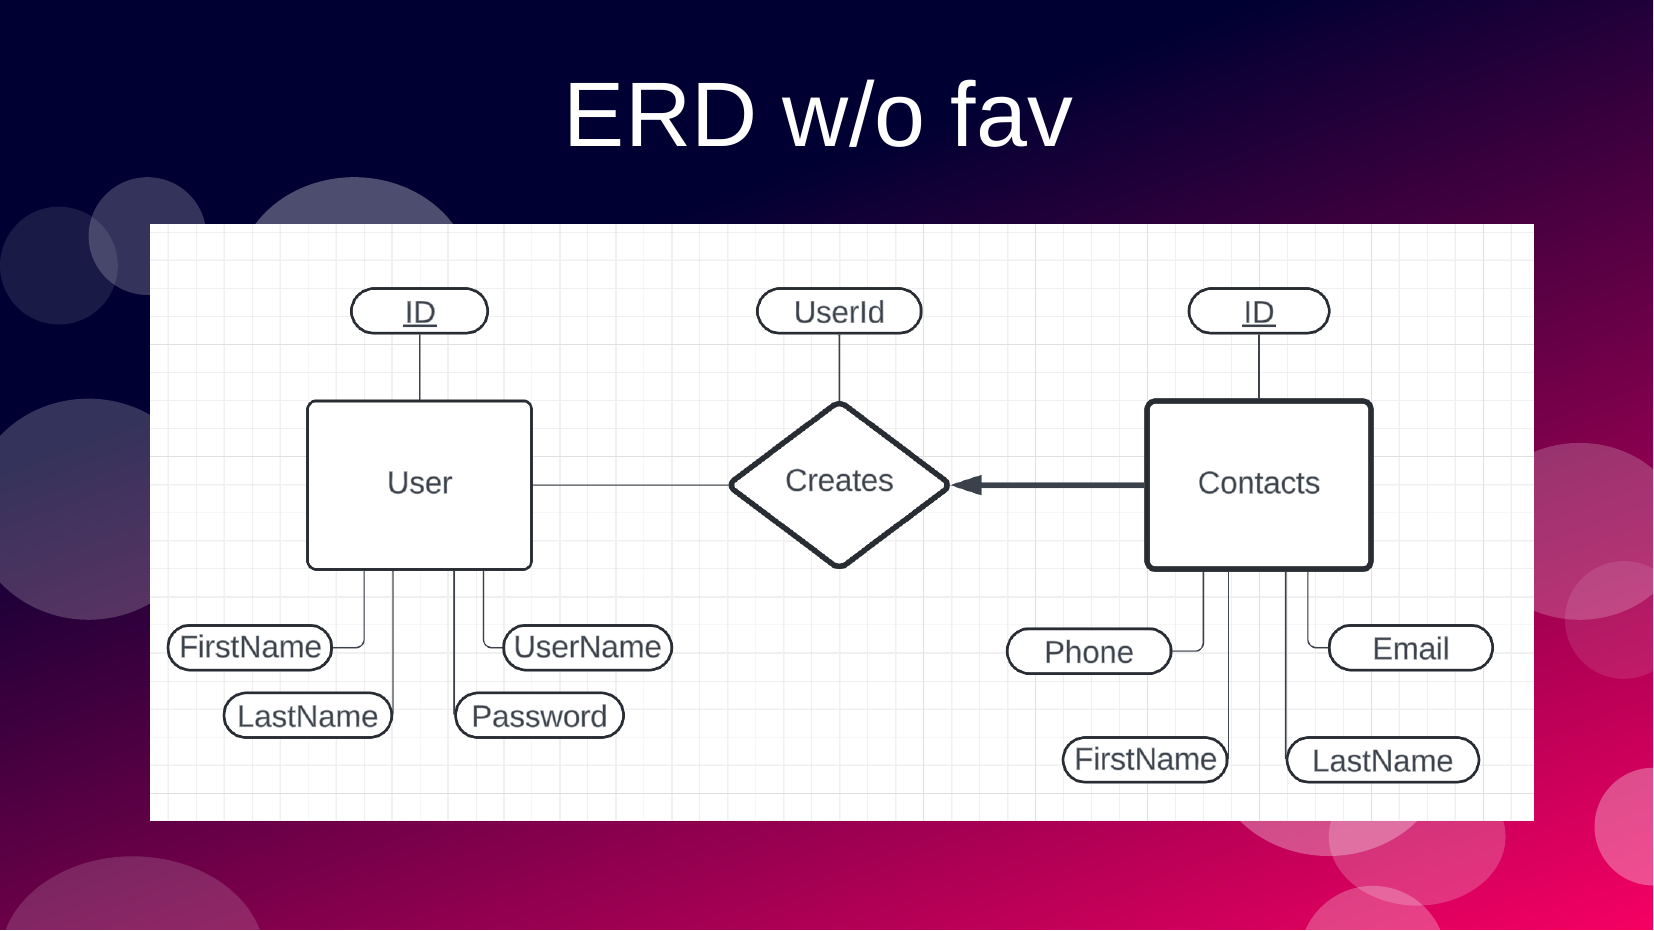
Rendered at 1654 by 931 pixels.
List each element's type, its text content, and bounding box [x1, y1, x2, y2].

picture [149, 224, 1534, 821]
title ERD w/o fav [75, 32, 1563, 188]
